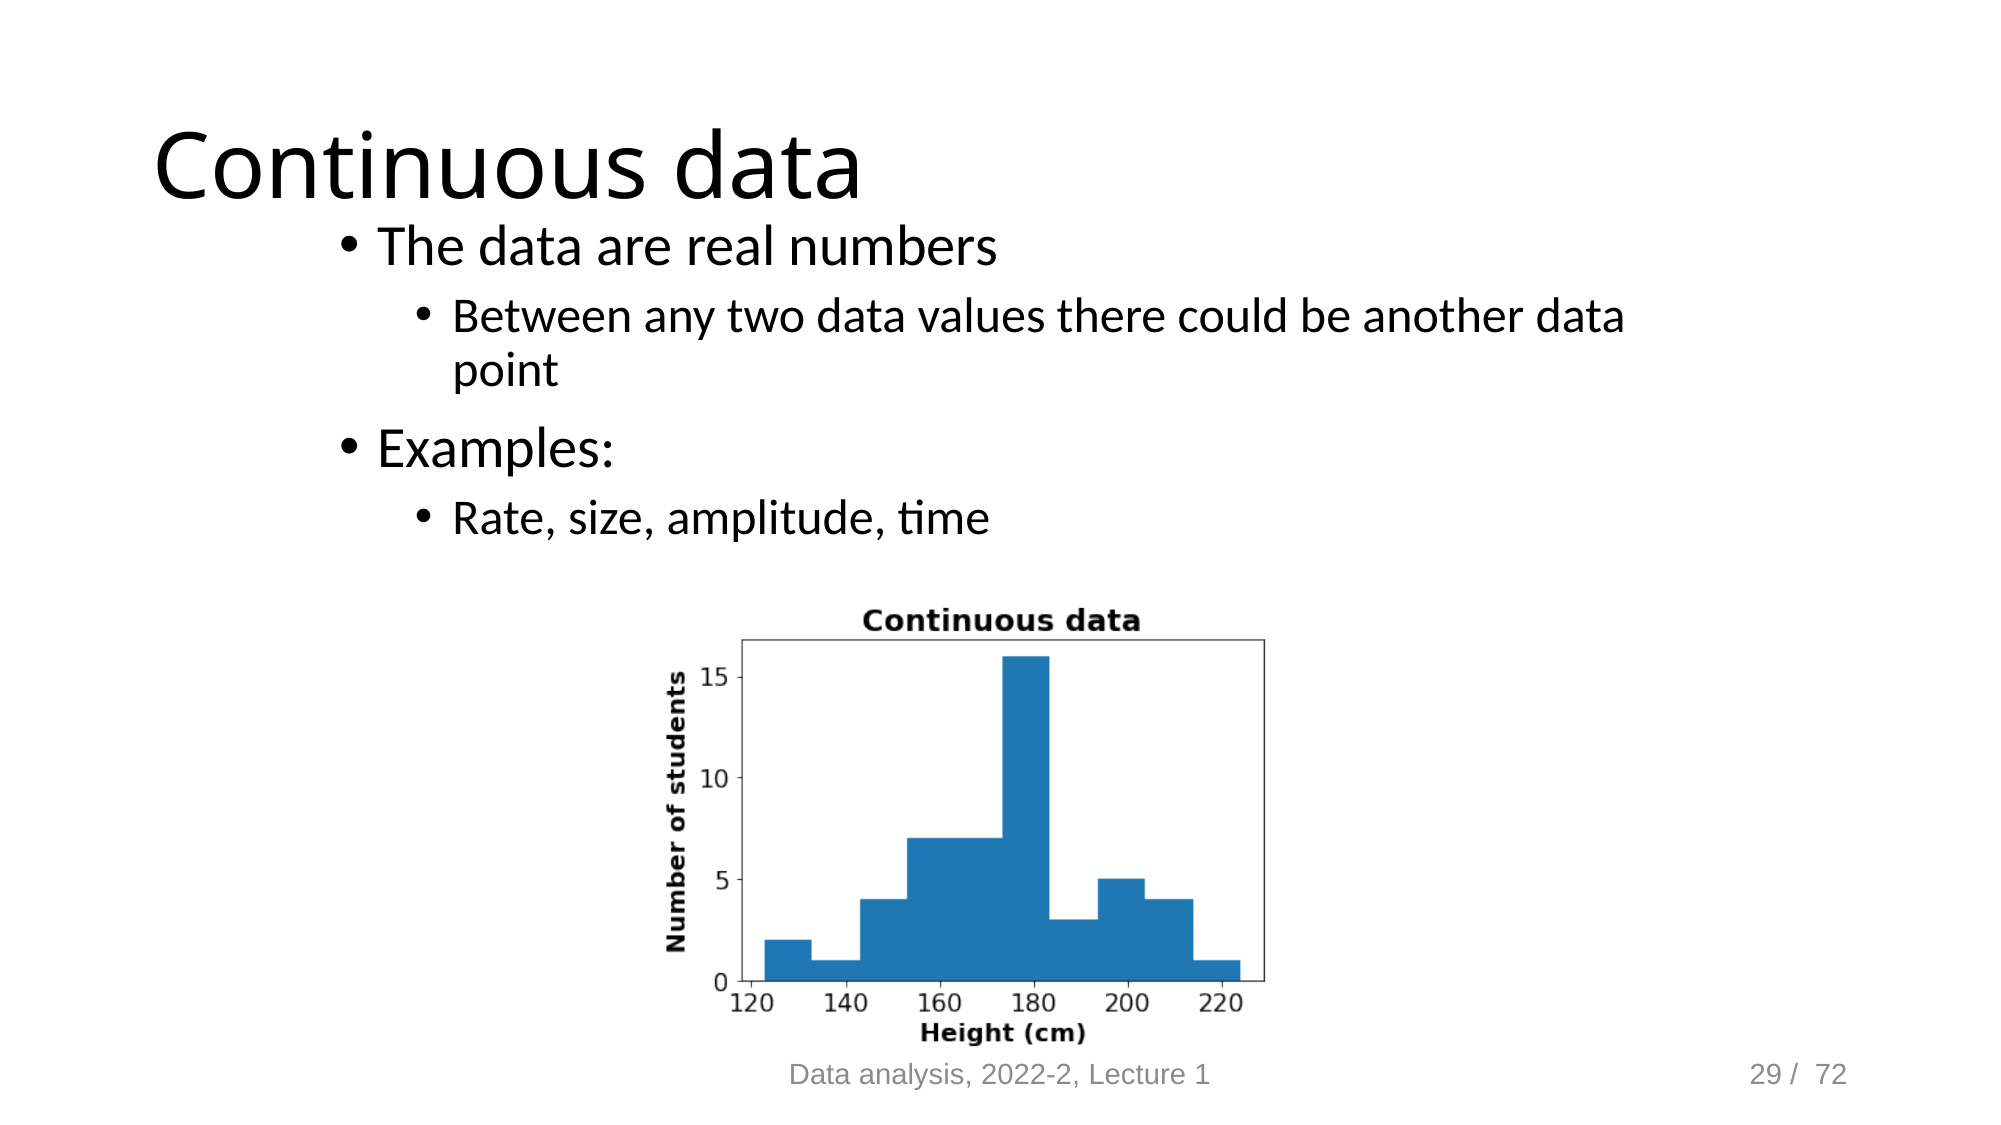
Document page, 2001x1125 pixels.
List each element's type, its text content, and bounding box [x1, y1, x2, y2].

list The data are real numbers Between any two data values there could be another data point Examples: Rate, size, amplitude, time [324, 208, 1675, 598]
picture [657, 597, 1275, 1056]
slide_number 29 / 72 [1412, 1042, 1863, 1103]
title Continuous data [137, 59, 1863, 278]
footer Data analysis, 2022-2, Lecture 1 [662, 1042, 1338, 1103]
